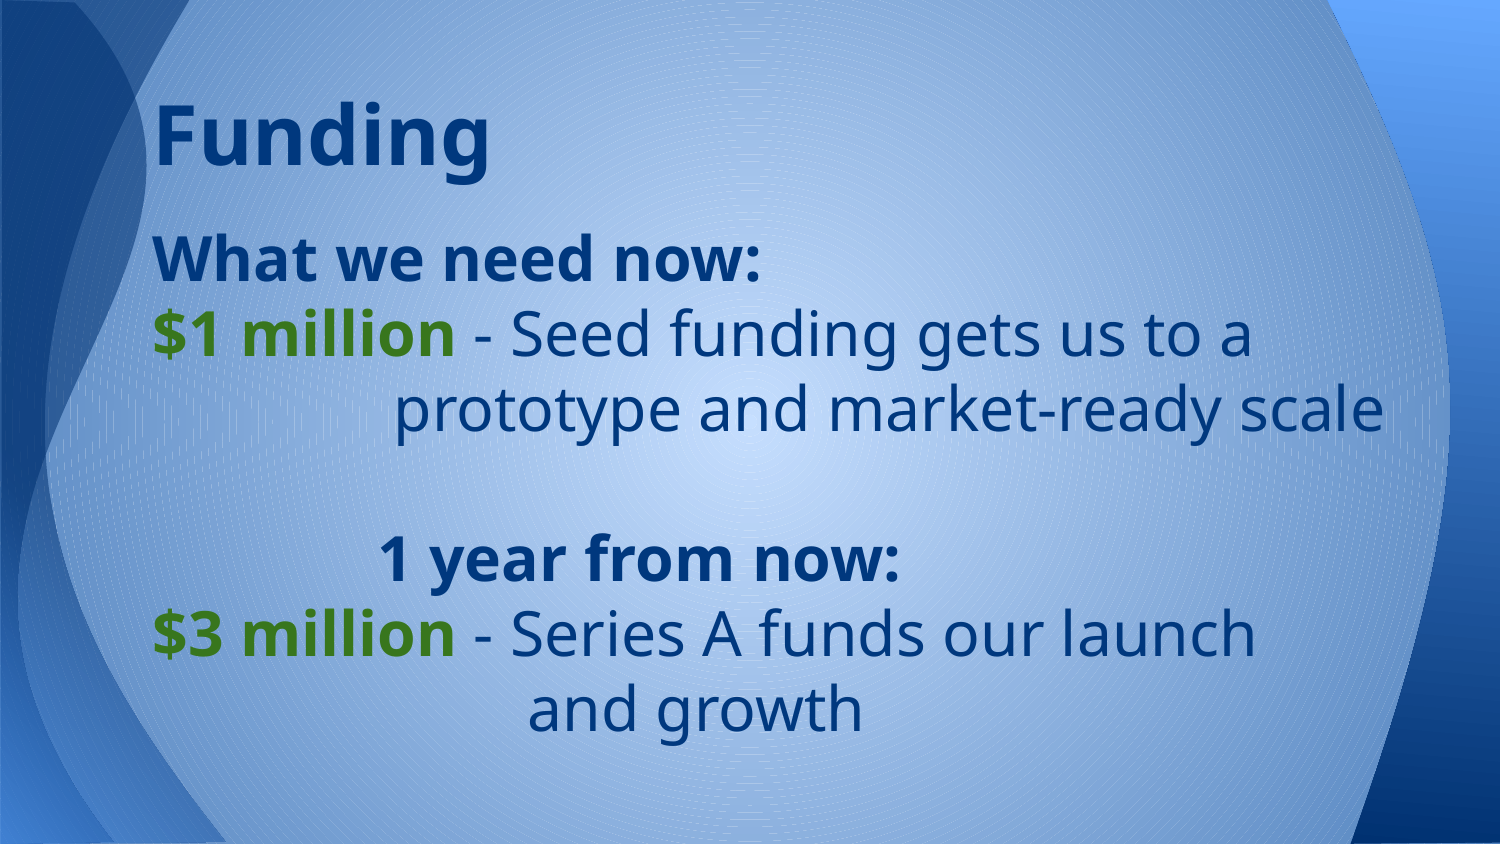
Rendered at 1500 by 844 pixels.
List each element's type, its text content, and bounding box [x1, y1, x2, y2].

list What we need now: $1 million - Seed funding gets us to a prototype and market-ready scale 1 year from now: $3 million - Series A funds our launch and growth [137, 204, 1409, 800]
title Funding [137, 33, 1488, 197]
